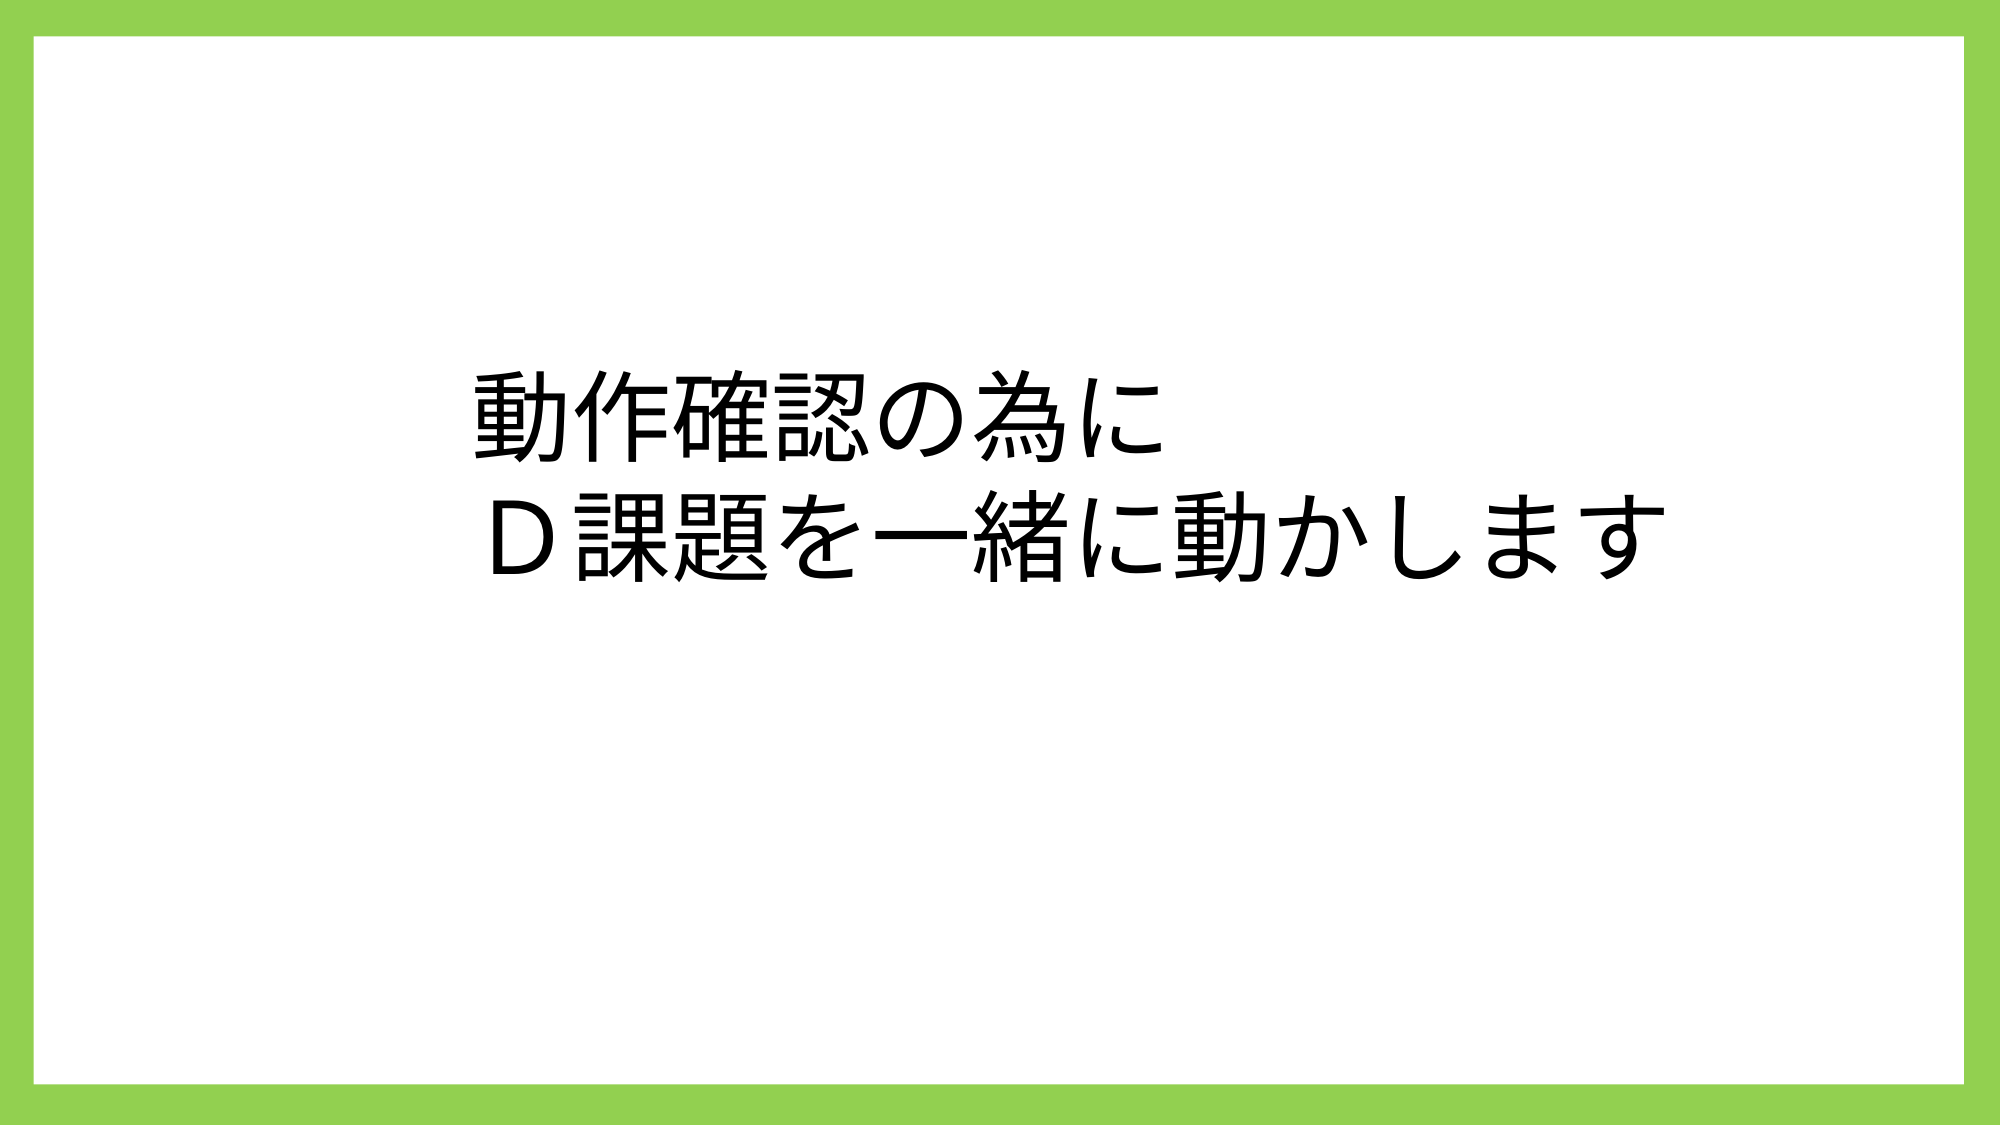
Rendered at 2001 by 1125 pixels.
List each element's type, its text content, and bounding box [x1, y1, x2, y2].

text_box 動作確認の為に Ｄ課題を一緒に動かします [456, 347, 1687, 603]
